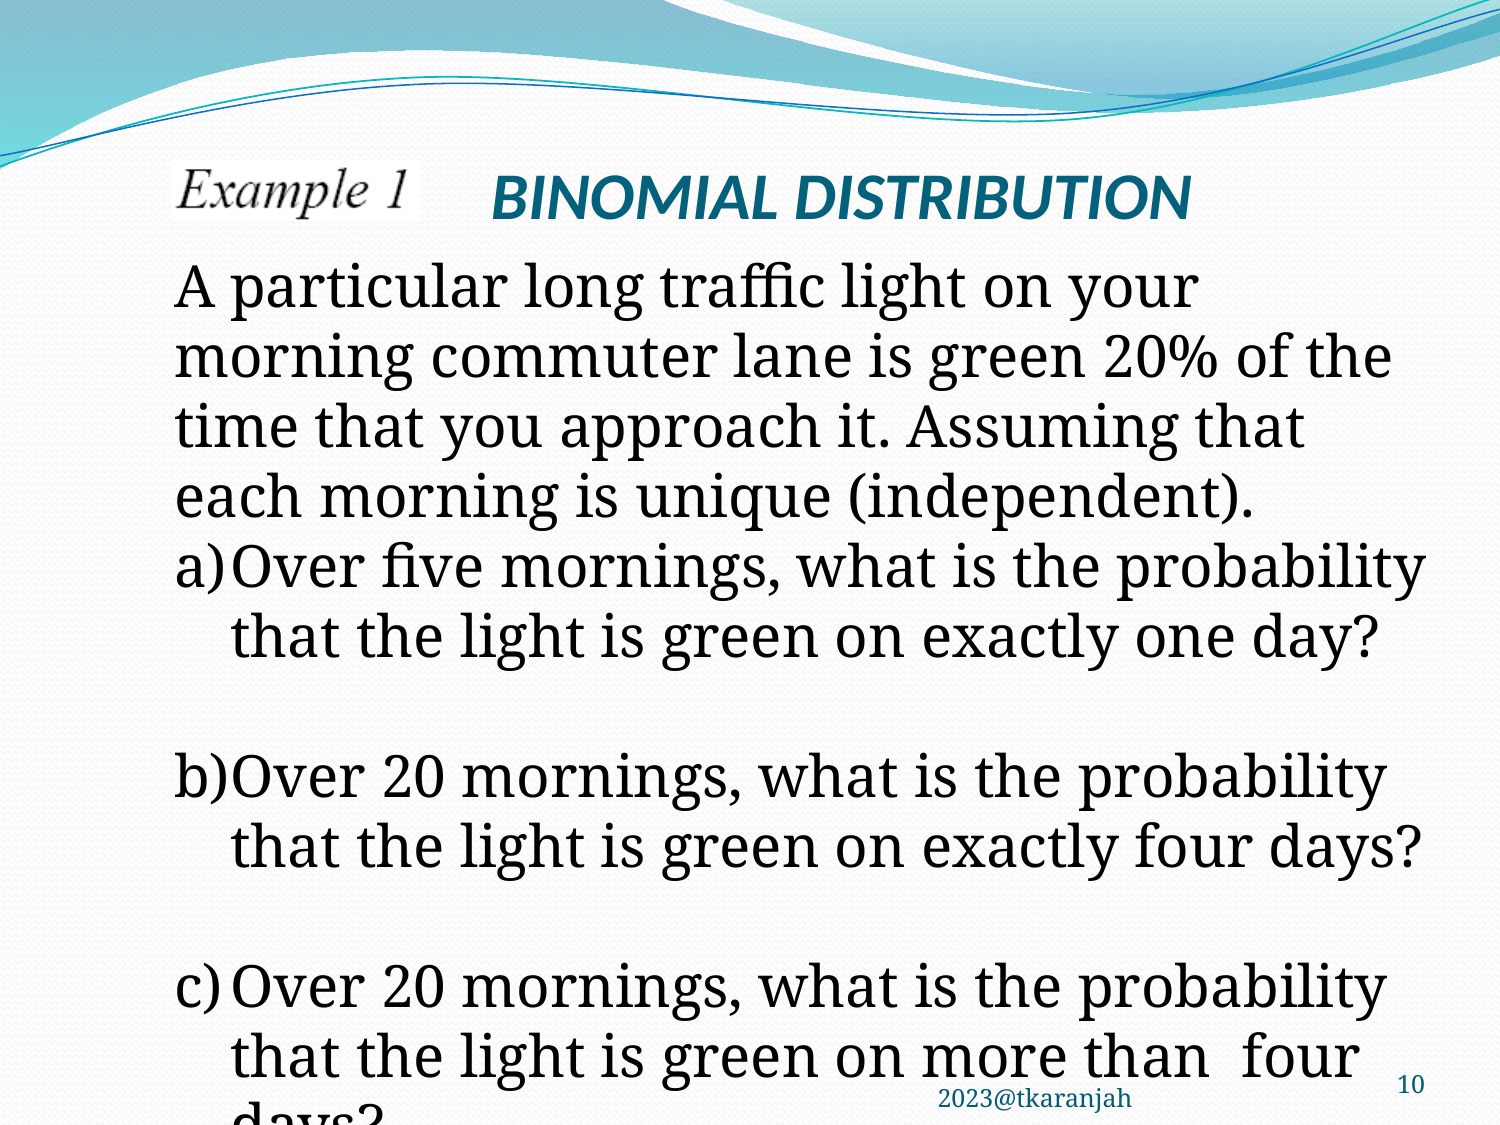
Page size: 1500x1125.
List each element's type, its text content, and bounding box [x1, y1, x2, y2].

slide_number 10 [1299, 1042, 1425, 1103]
text_box Example 3 The number of people who arrive at a cashiers counter in a bank during a specified period of time often exhibits (approximately) a Poisson probability distribution. If we know the mean arrival rate , the Poisson probability distribution can be used to aid in the design of the customer service facility. Suppose you estimate that the mean number of arrivals per minute for cashier service at a bank is one person per minute, [183, 162, 426, 233]
footer 2023@tkaranjah [937, 1034, 1413, 1113]
picture [170, 160, 420, 221]
title BINOMIAL DISTRIBUTION [183, 45, 1500, 233]
text_box A particular long traffic light on your morning commuter lane is green 20% of the time that you approach it. Assuming that each morning is unique (independent). Over five mornings, what is the probability that the light is green on exactly one day? Over 20 mornings, what is the probability that the light is green on exactly four days? Over 20 mornings, what is the probability that the light is green on more than four days? [159, 241, 1453, 1125]
